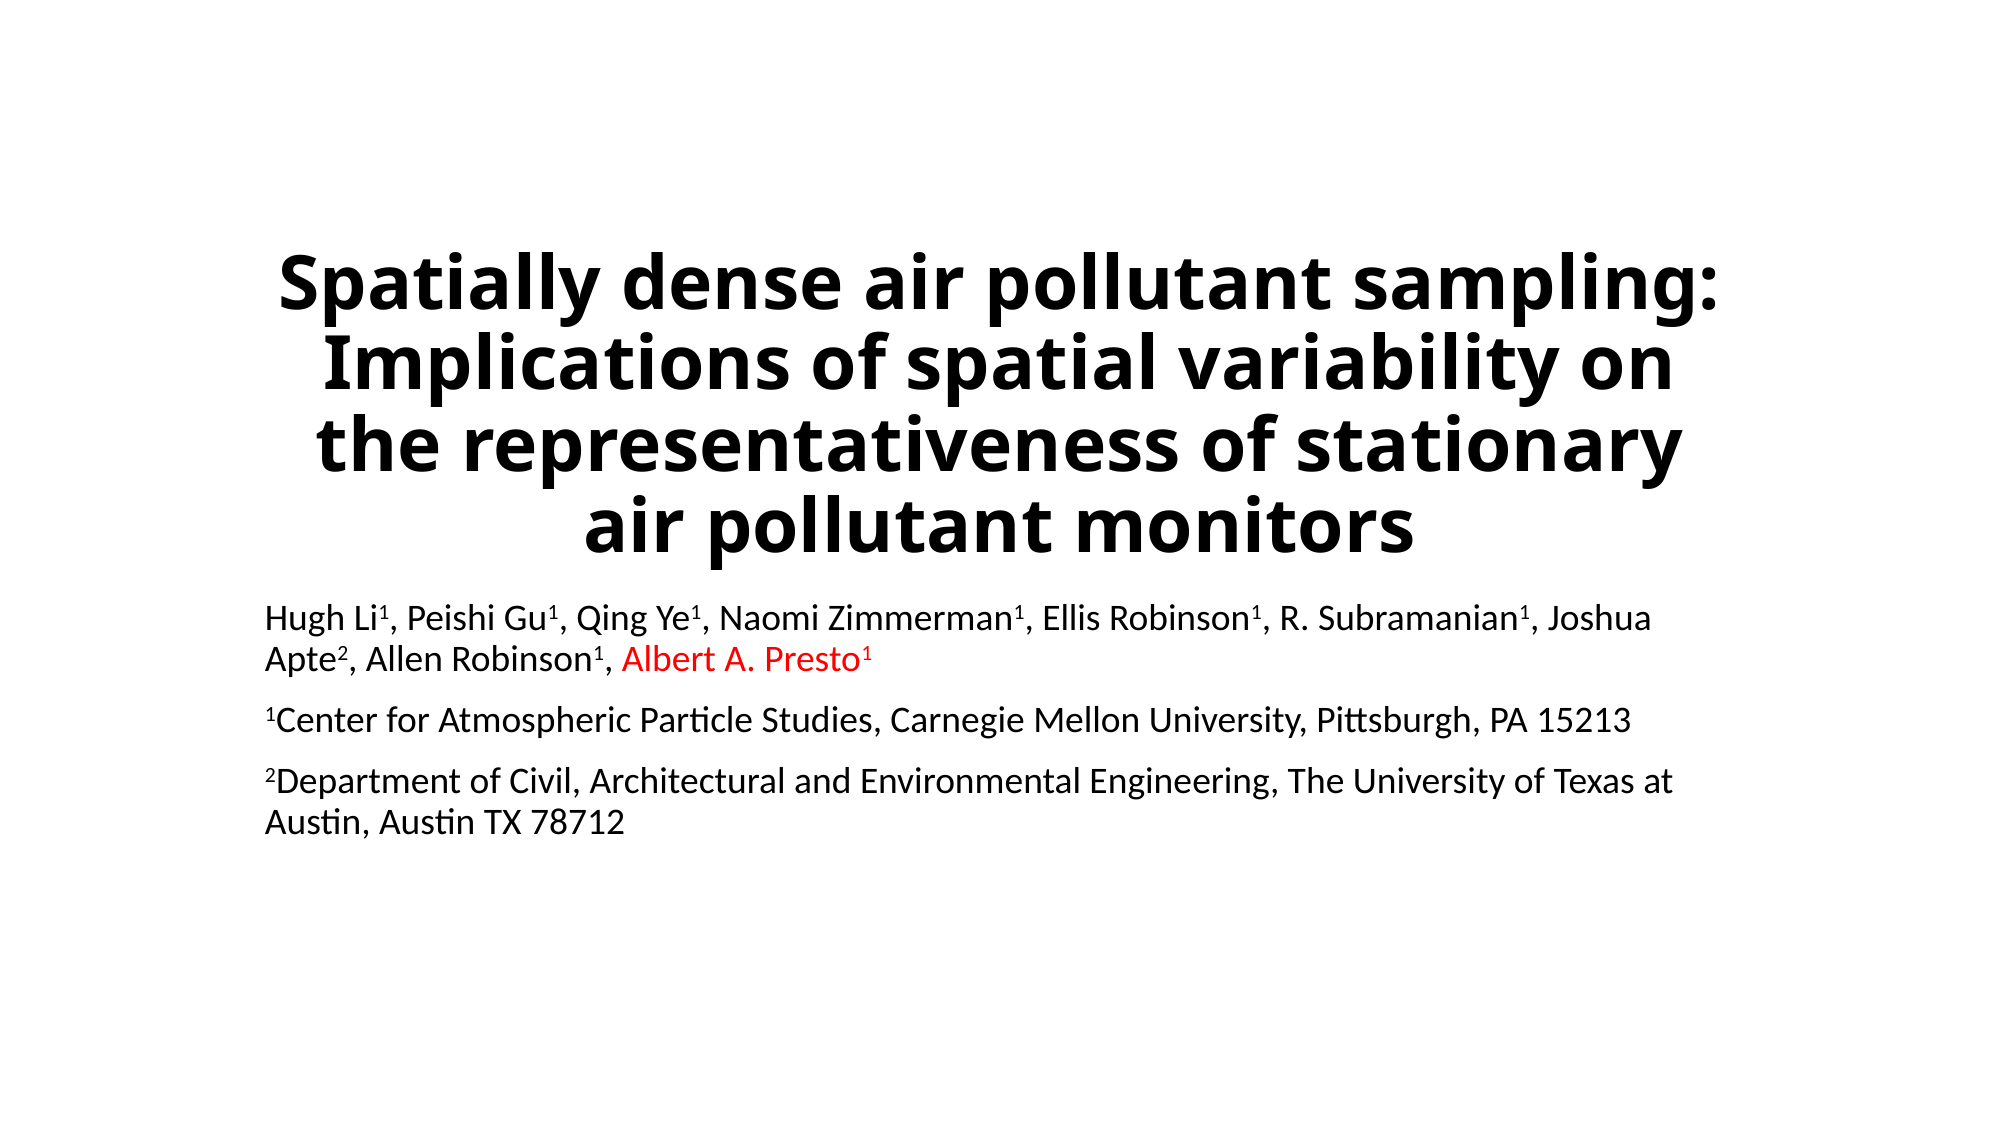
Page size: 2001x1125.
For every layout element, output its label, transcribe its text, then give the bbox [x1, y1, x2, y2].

subtitle Hugh Li1, Peishi Gu1, Qing Ye1, Naomi Zimmerman1, Ellis Robinson1, R. Subramanian1, Joshua Apte2, Allen Robinson1, Albert A. Presto1 1Center for Atmospheric Particle Studies, Carnegie Mellon University, Pittsburgh, PA 15213 2Department of Civil, Architectural and Environmental Engineering, The University of Texas at Austin, Austin TX 78712 [249, 590, 1750, 1008]
text_box [1497, 733, 1529, 794]
title Spatially dense air pollutant sampling: Implications of spatial variability on the representativeness of stationary air pollutant monitors [249, 184, 1750, 576]
